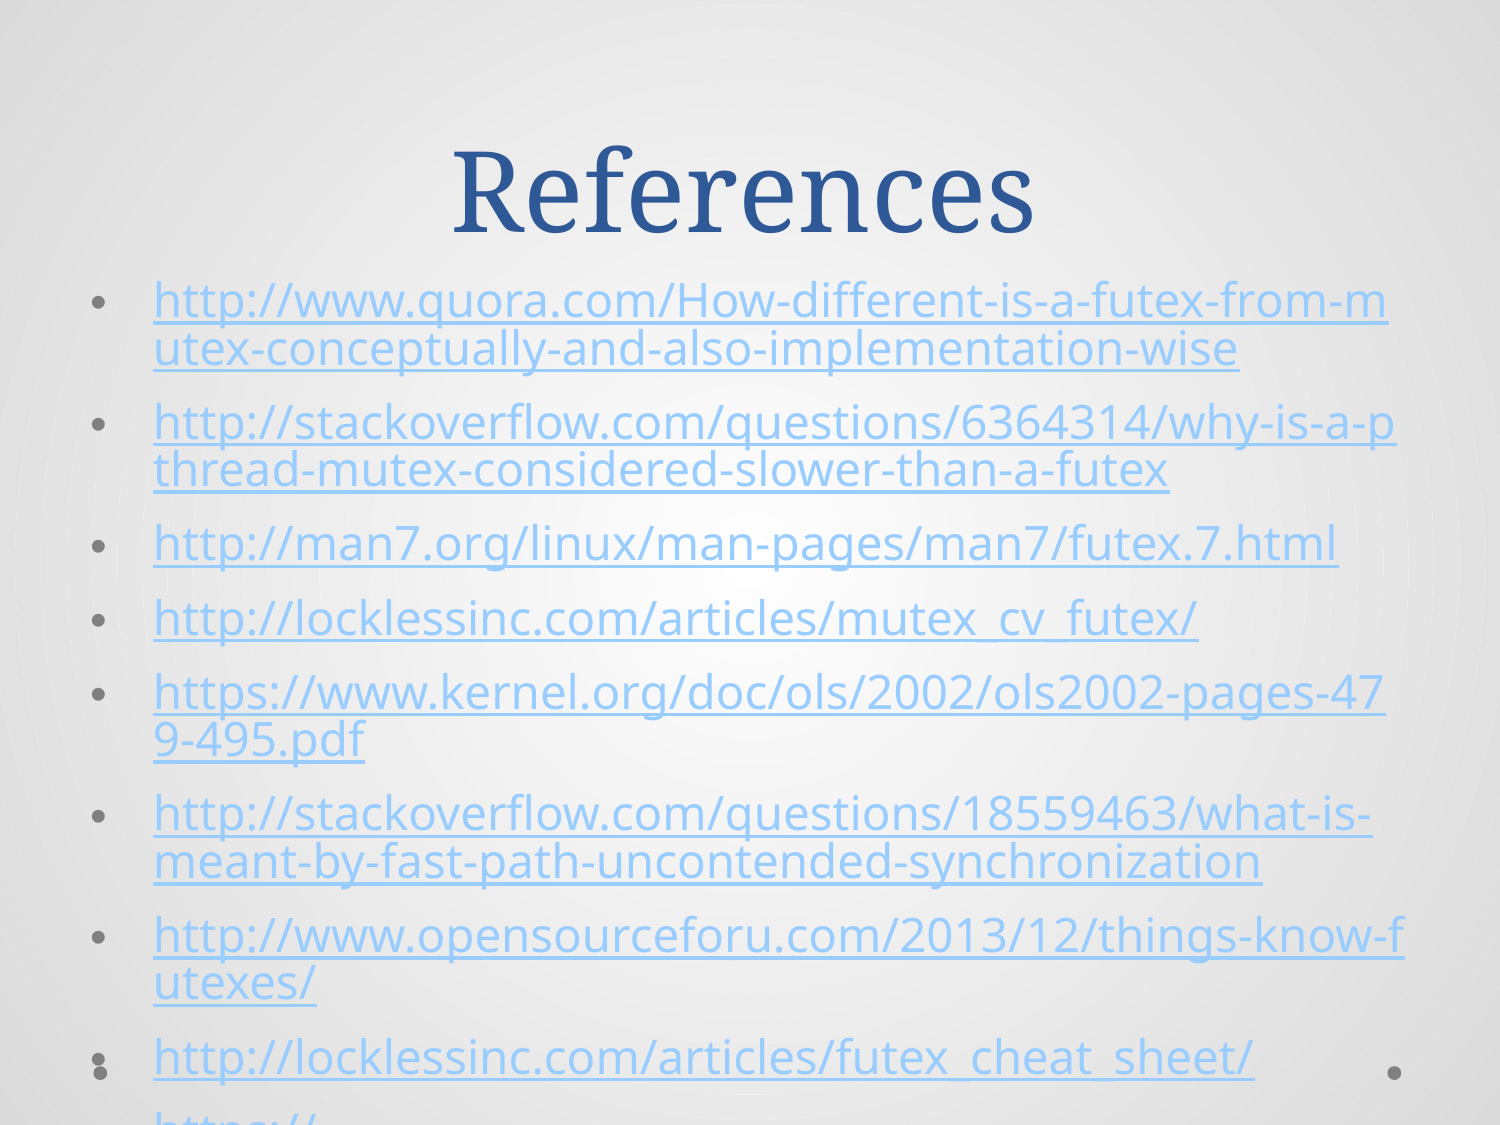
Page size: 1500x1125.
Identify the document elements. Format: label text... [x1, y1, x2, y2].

title References [75, 0, 1425, 262]
list http://www.quora.com/How-different-is-a-futex-from-mutex-conceptually-and-also-implementation-wise http://stackoverflow.com/questions/6364314/why-is-a-pthread-mutex-considered-slower-than-a-futex http://man7.org/linux/man-pages/man7/futex.7.html http://locklessinc.com/articles/mutex_cv_futex/ https://www.kernel.org/doc/ols/2002/ols2002-pages-479-495.pdf http://stackoverflow.com/questions/18559463/what-is-meant-by-fast-path-uncontended-synchronization http://www.opensourceforu.com/2013/12/things-know-futexes/ http://locklessinc.com/articles/futex_cheat_sheet/ https://www.kernel.org/doc/Documentation/robust-futexes.txt [75, 262, 1425, 1005]
